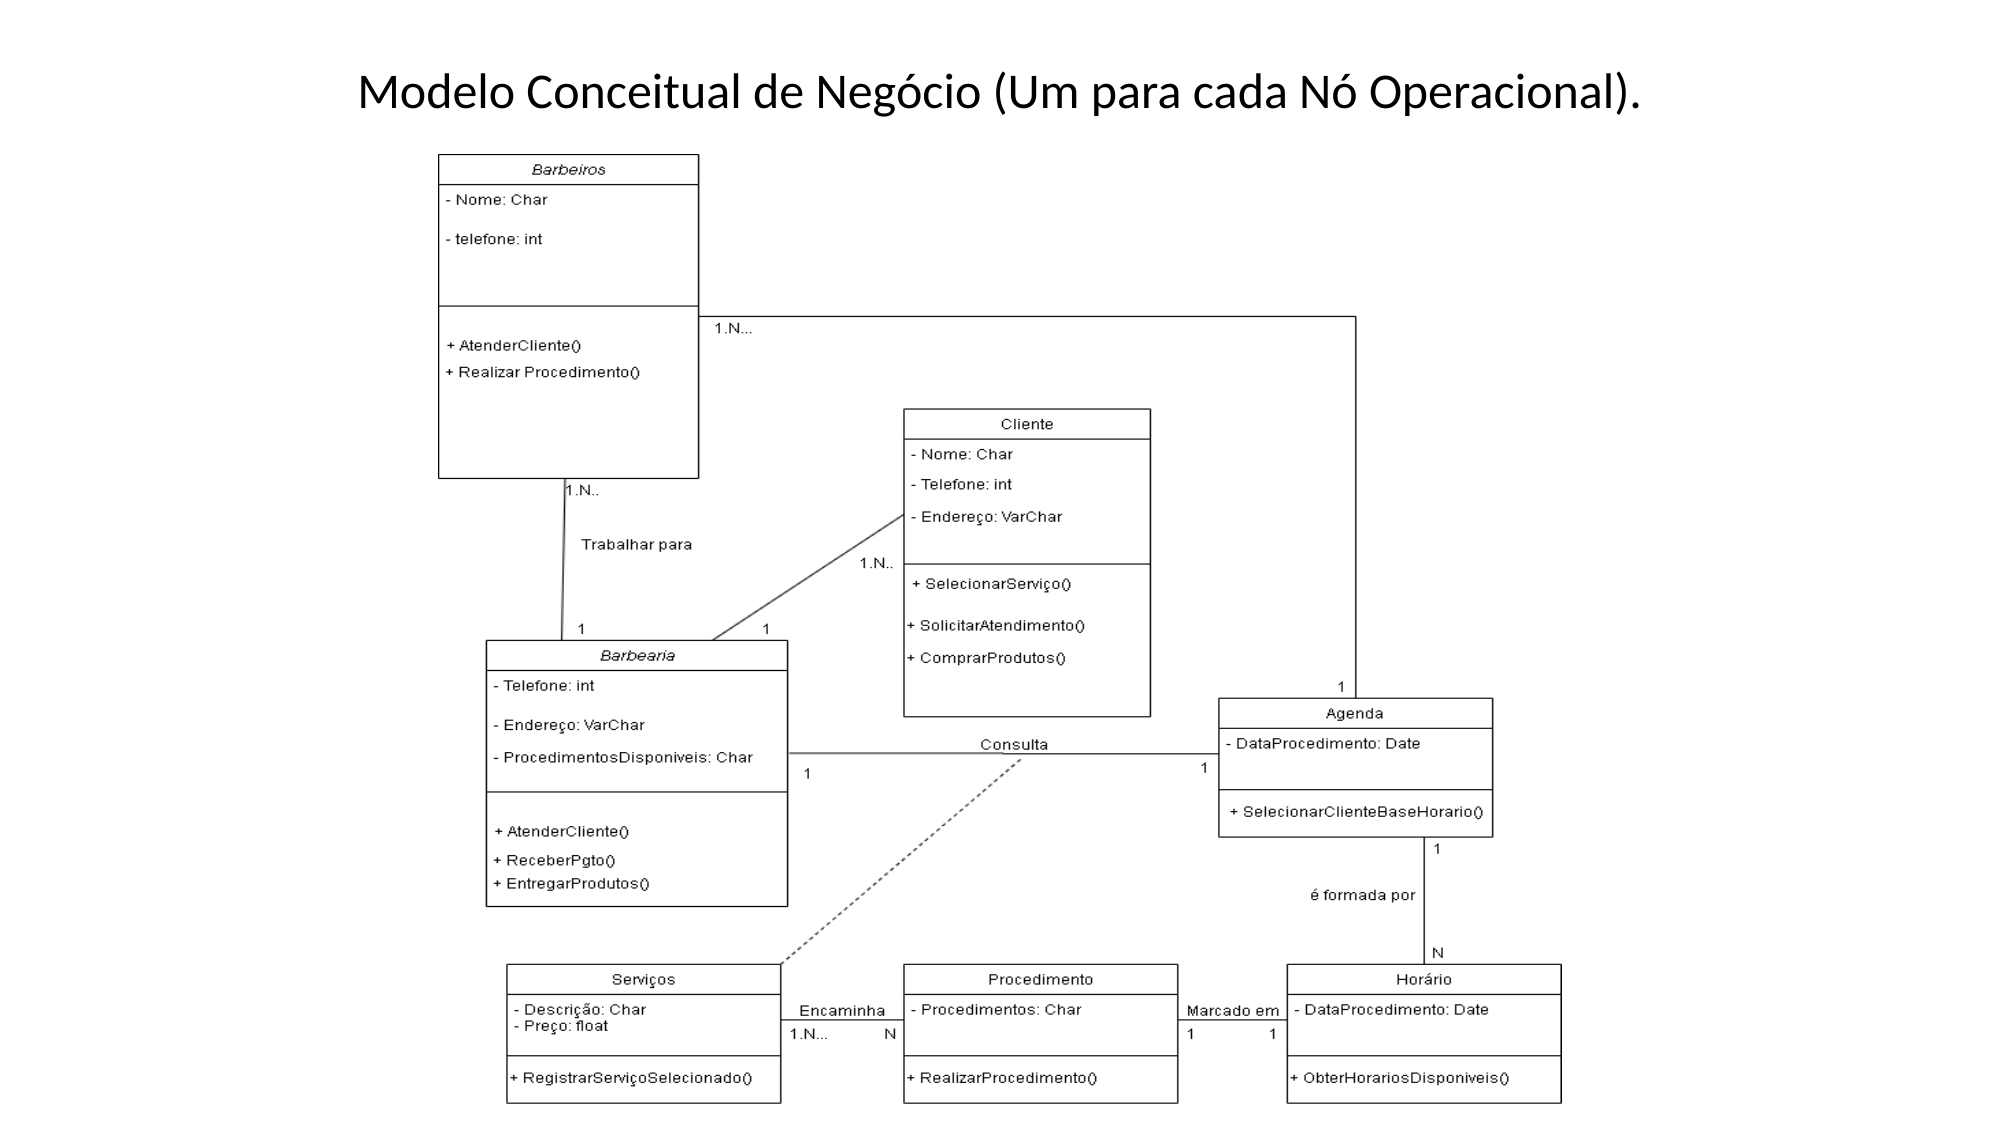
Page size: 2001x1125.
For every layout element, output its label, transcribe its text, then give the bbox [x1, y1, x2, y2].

picture [438, 154, 1562, 1105]
subtitle Modelo Conceitual de Negócio (Um para cada Nó Operacional). [249, 58, 1750, 330]
